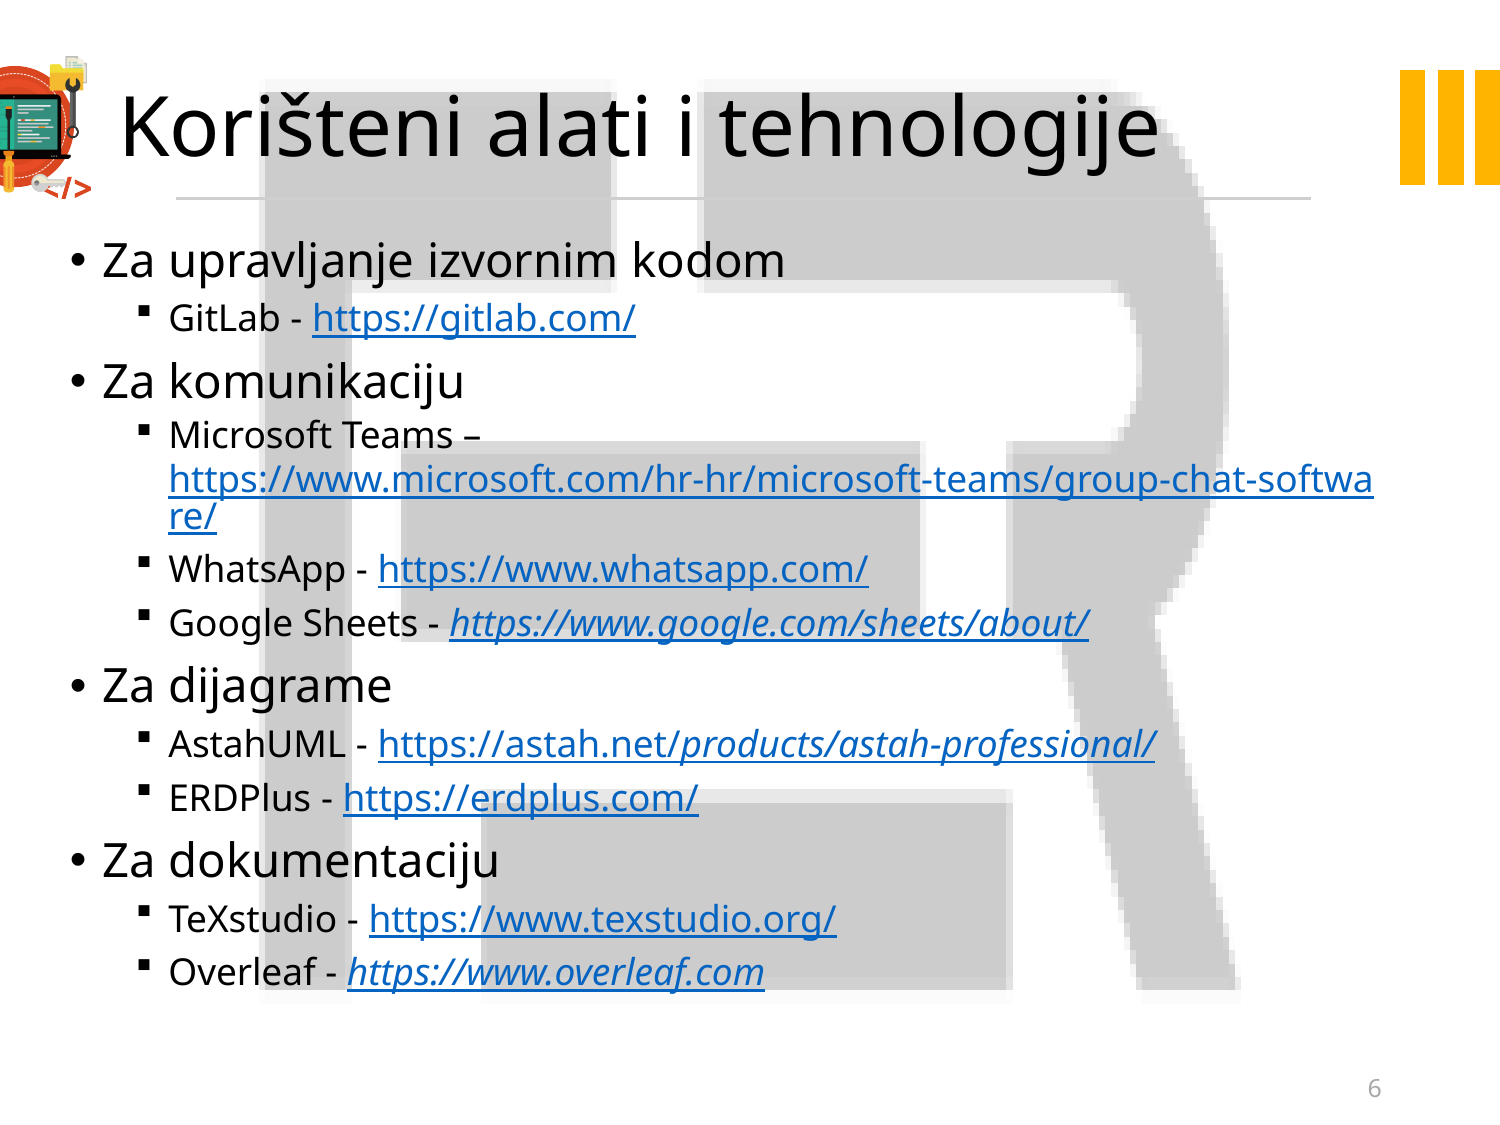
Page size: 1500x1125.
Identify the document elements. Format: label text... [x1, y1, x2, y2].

picture [0, 56, 91, 199]
slide_number 6 [1310, 1065, 1397, 1125]
title Korišteni alati i tehnologije [103, 59, 1397, 199]
list Za upravljanje izvornim kodom GitLab - https://gitlab.com/ Za komunikaciju Microsoft Teams – https://www.microsoft.com/hr-hr/microsoft-teams/group-chat-software/ WhatsApp - https://www.whatsapp.com/ Google Sheets - https://www.google.com/sheets/about/ Za dijagrame AstahUML - https://astah.net/products/astah-professional/ ERDPlus - https://erdplus.com/ Za dokumentaciju TeXstudio - https://www.texstudio.org/ Overleaf - https://www.overleaf.com [54, 228, 1397, 1038]
